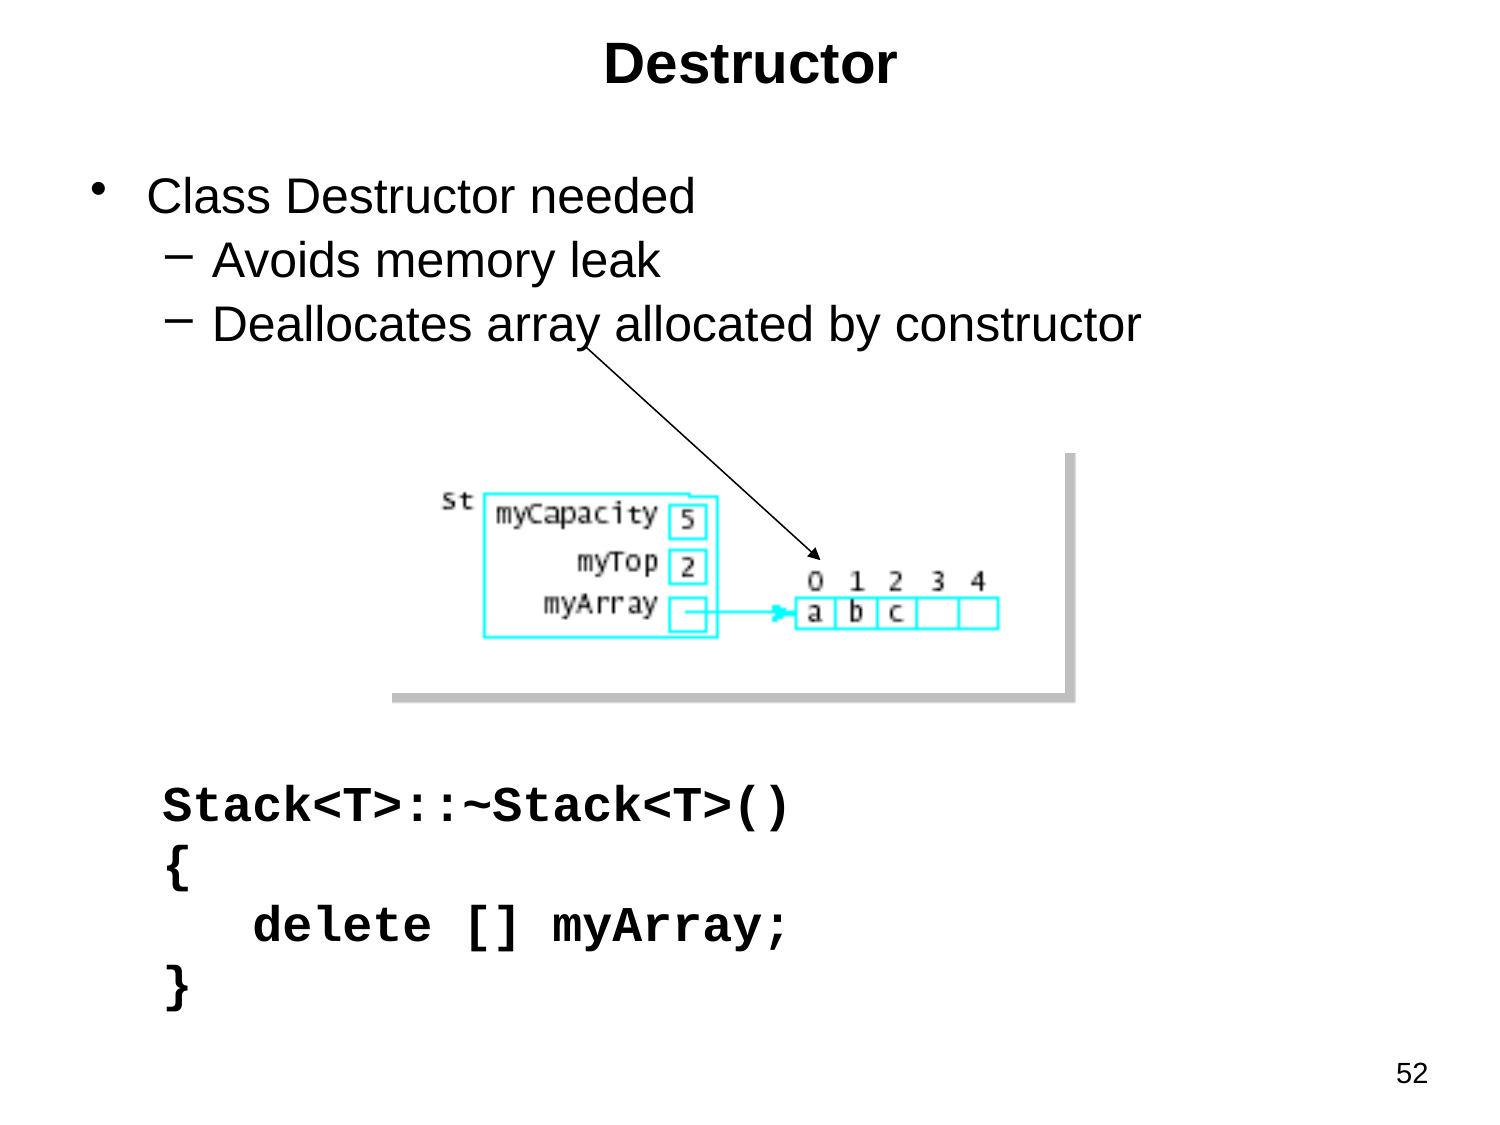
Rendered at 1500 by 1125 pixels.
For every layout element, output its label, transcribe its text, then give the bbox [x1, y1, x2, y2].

list Class Destructor needed Avoids memory leak Deallocates array allocated by constructor [75, 162, 1500, 1068]
title Destructor [76, 5, 1427, 115]
picture [380, 440, 1065, 694]
text_box Stack<T>::~Stack<T>() { delete [] myArray; } [147, 764, 988, 1020]
slide_number 52 [1093, 1068, 1444, 1125]
